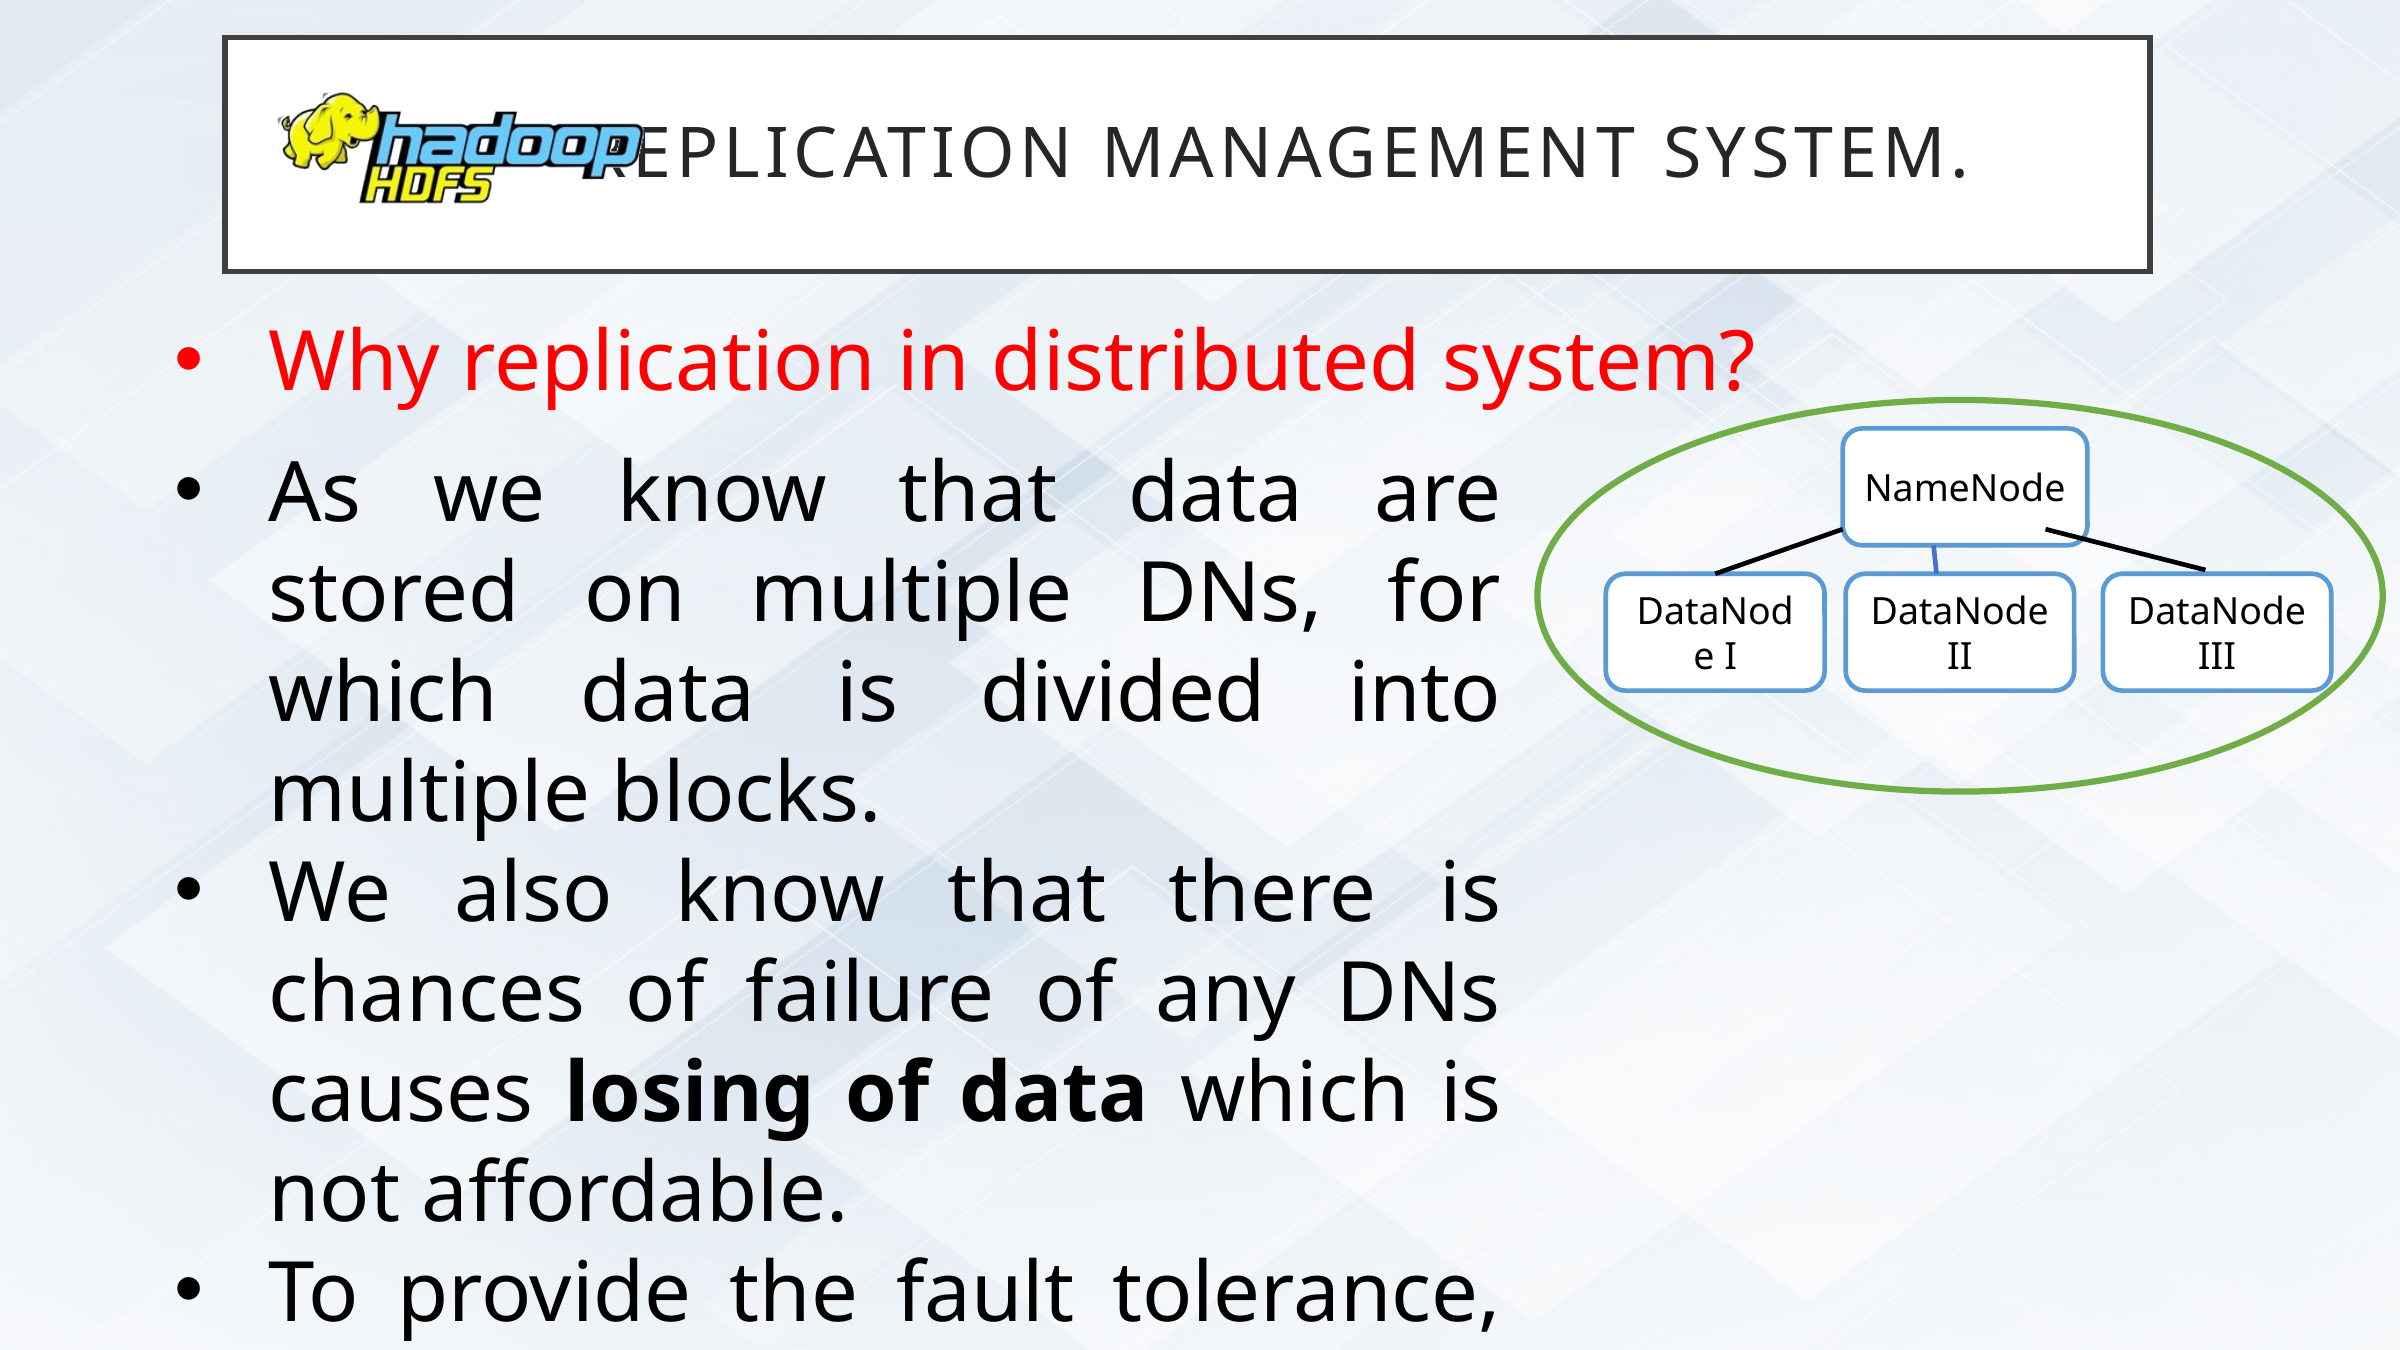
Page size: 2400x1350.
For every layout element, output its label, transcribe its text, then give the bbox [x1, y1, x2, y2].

text_box As we know that data are stored on multiple DNs, for which data is divided into multiple blocks. We also know that there is chances of failure of any DNs causes losing of data which is not affordable. To provide the fault tolerance, replication management comes into play [160, 430, 1517, 1350]
picture [274, 75, 646, 234]
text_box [1537, 399, 2383, 792]
text_box Why replication in distributed system? [160, 299, 2312, 415]
title Replication management system. [222, 35, 2153, 274]
